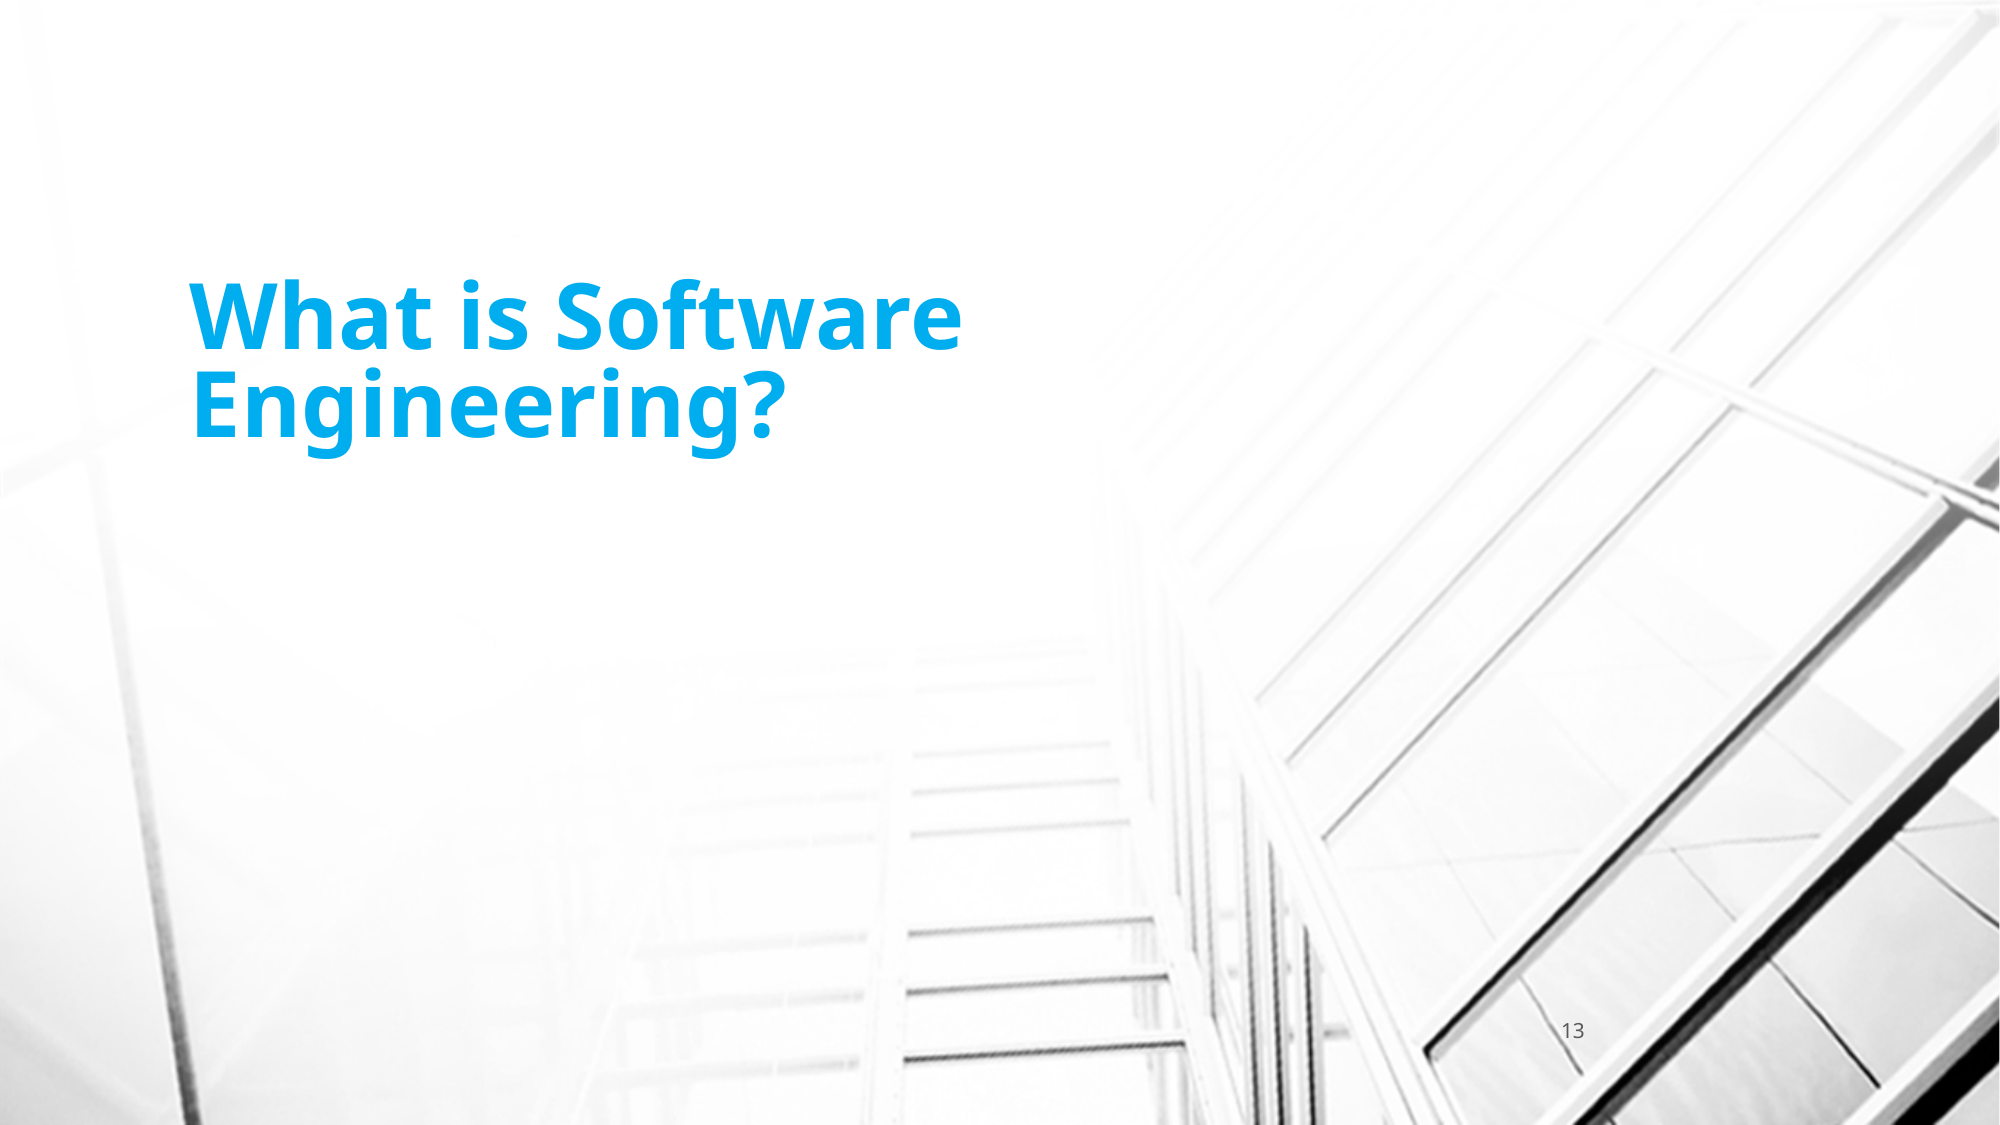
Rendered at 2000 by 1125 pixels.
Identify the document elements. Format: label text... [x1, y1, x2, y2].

title What is Software Engineering? [174, 87, 1600, 463]
slide_number 13 [1399, 1009, 1600, 1055]
picture [0, 0, 2000, 1125]
